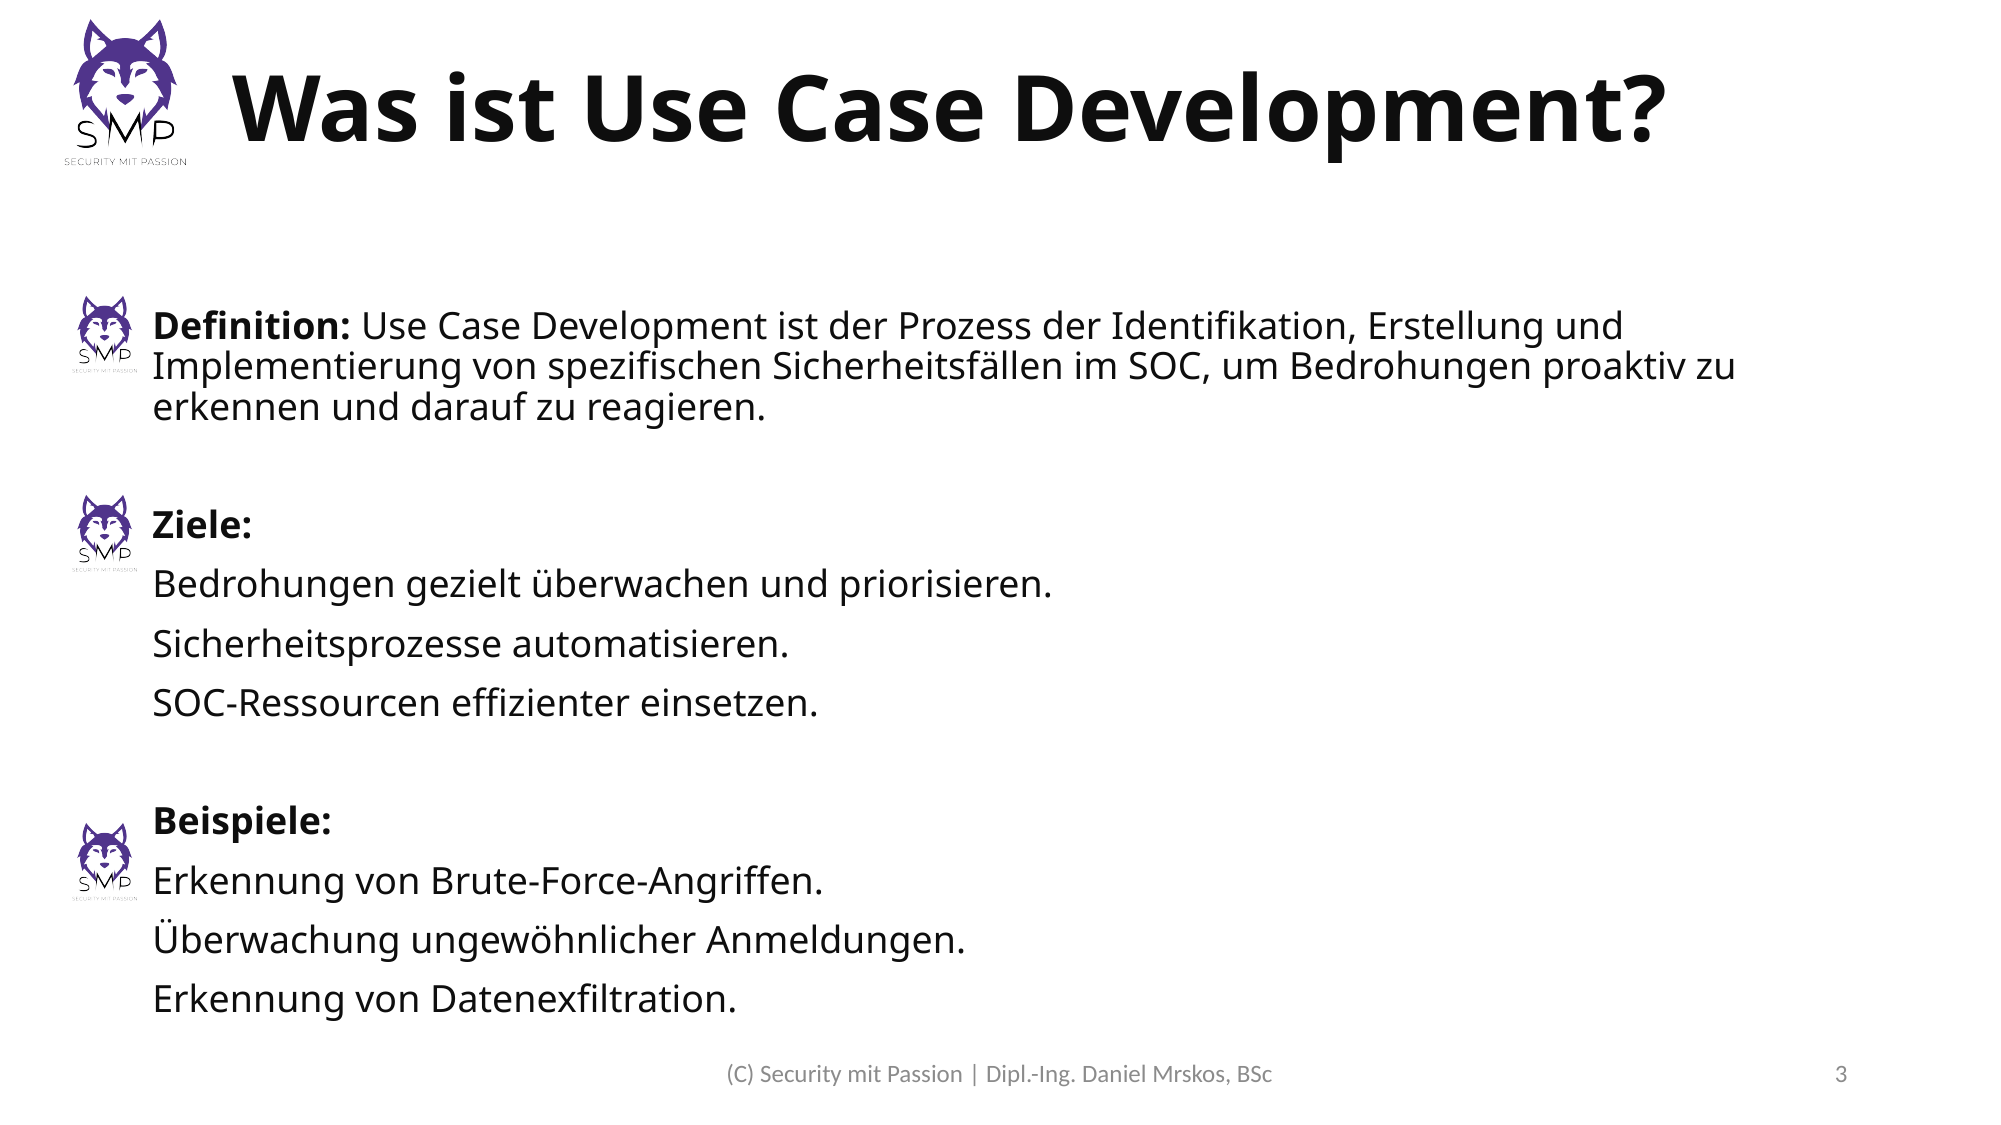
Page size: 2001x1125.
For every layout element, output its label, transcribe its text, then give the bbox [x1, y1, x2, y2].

picture [55, 484, 154, 583]
picture [55, 812, 154, 911]
title Was ist Use Case Development? [217, 3, 1943, 221]
footer (C) Security mit Passion | Dipl.-Ing. Daniel Mrskos, BSc [662, 1042, 1338, 1103]
picture [55, 285, 154, 384]
slide_number 3 [1412, 1042, 1863, 1103]
list Definition: Use Case Development ist der Prozess der Identifikation, Erstellung und Implementierung von spezifischen Sicherheitsfällen im SOC, um Bedrohungen proaktiv zu erkennen und darauf zu reagieren. Ziele: Bedrohungen gezielt überwachen und priorisieren. Sicherheitsprozesse automatisieren. SOC-Ressourcen effizienter einsetzen. Beispiele: Erkennung von Brute-Force-Angriffen. Überwachung ungewöhnlicher Anmeldungen. Erkennung von Datenexfiltration. [137, 299, 1863, 1014]
picture [32, 0, 218, 185]
